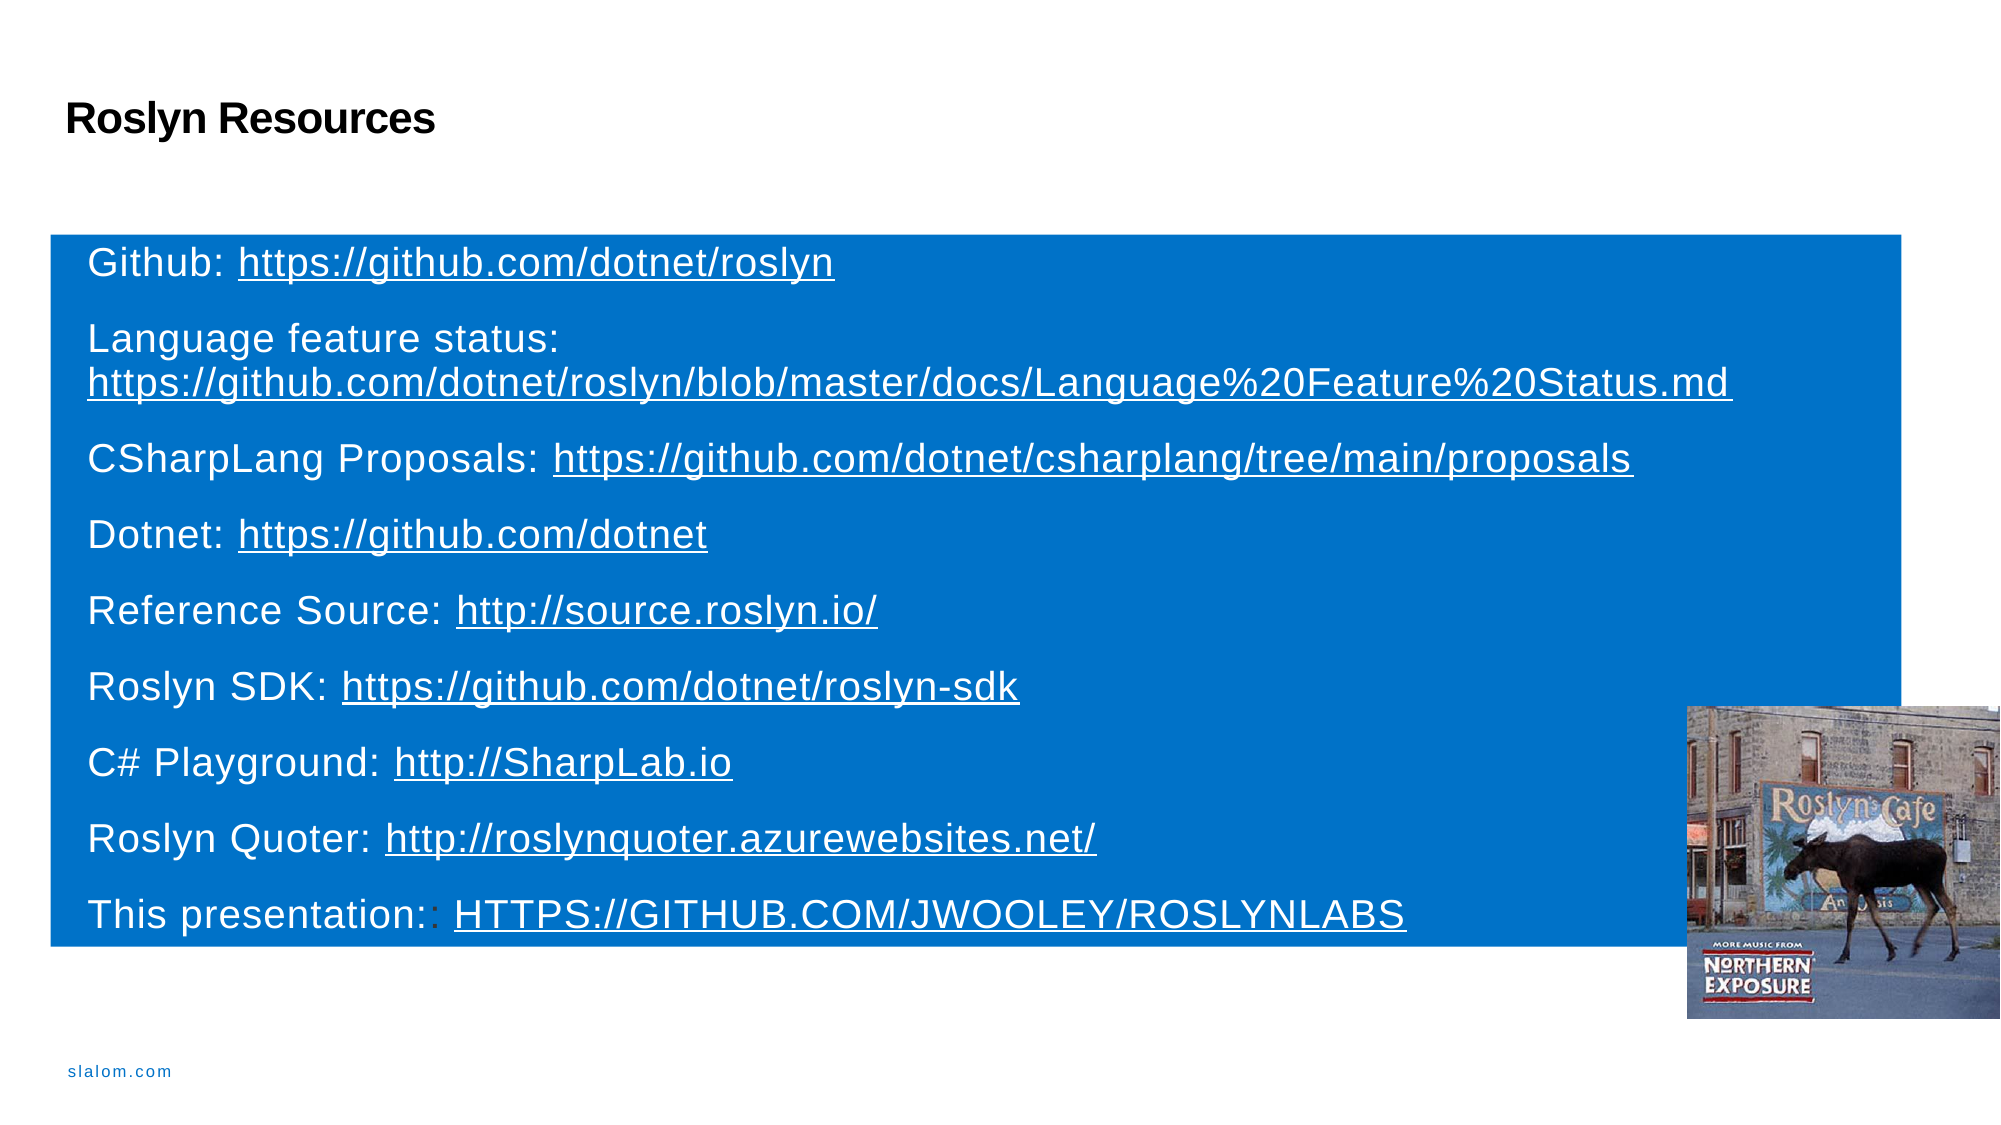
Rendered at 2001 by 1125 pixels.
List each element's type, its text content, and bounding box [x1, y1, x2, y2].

picture [1687, 705, 2000, 1019]
list Github: https://github.com/dotnet/roslyn Language feature status: https://github.com/dotnet/roslyn/blob/master/docs/Language%20Feature%20Status.md CSharpLang Proposals: https://github.com/dotnet/csharplang/tree/main/proposals Dotnet: https://github.com/dotnet Reference Source: http://source.roslyn.io/ Roslyn SDK: https://github.com/dotnet/roslyn-sdk C# Playground: http://SharpLab.io Roslyn Quoter: http://roslynquoter.azurewebsites.net/ This presentation:: https://github.com/jwooley/RoslynLabs [50, 234, 1902, 947]
title Roslyn Resources [64, 95, 1865, 154]
